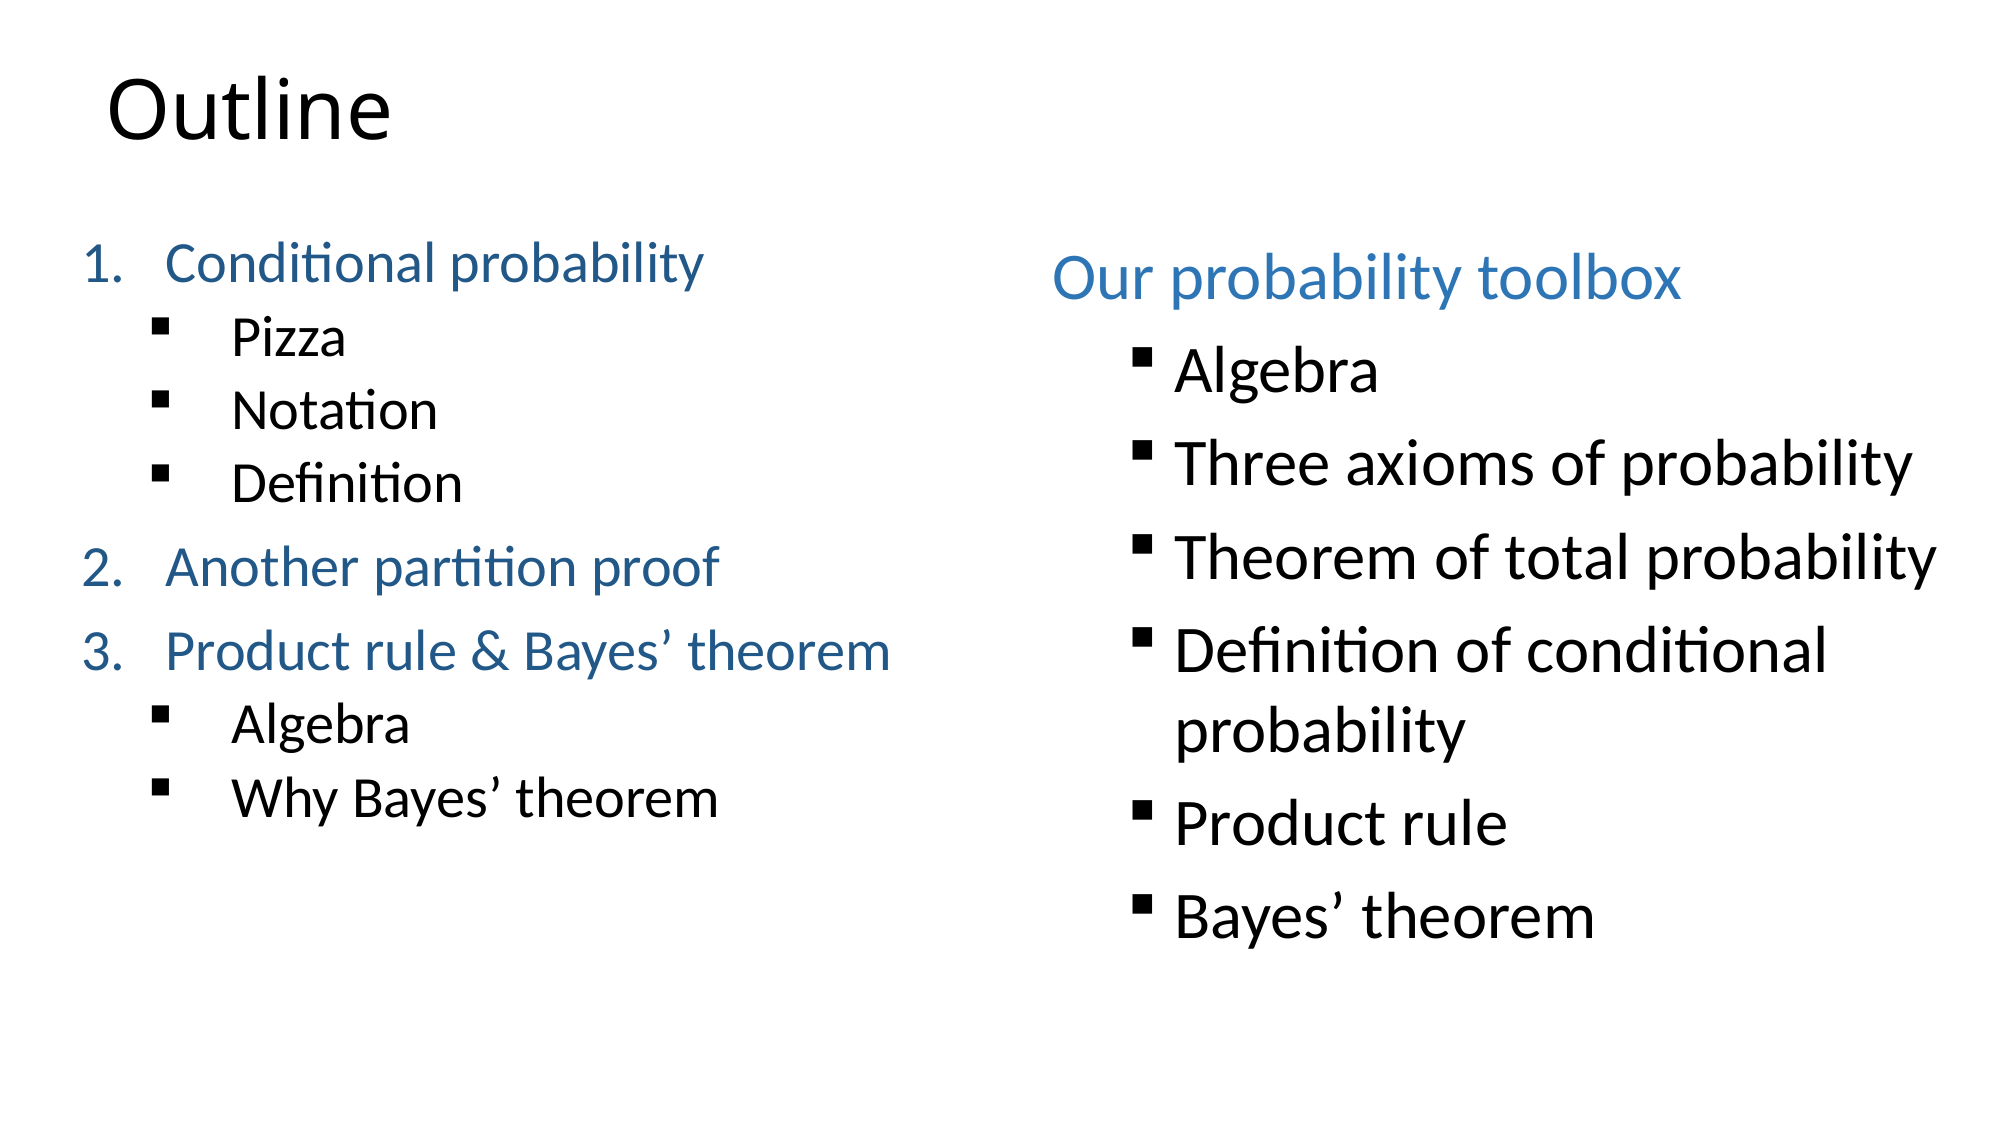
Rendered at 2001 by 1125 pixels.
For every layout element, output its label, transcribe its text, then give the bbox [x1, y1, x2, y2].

text_box Our probability toolbox Algebra Three axioms of probability Theorem of total probability Definition of conditional probability Product rule Bayes’ theorem [1037, 224, 1975, 1001]
list Conditional probability Pizza Notation Definition Another partition proof Product rule & Bayes’ theorem Algebra Why Bayes’ theorem [66, 224, 1037, 1001]
title Outline [90, 60, 1816, 164]
